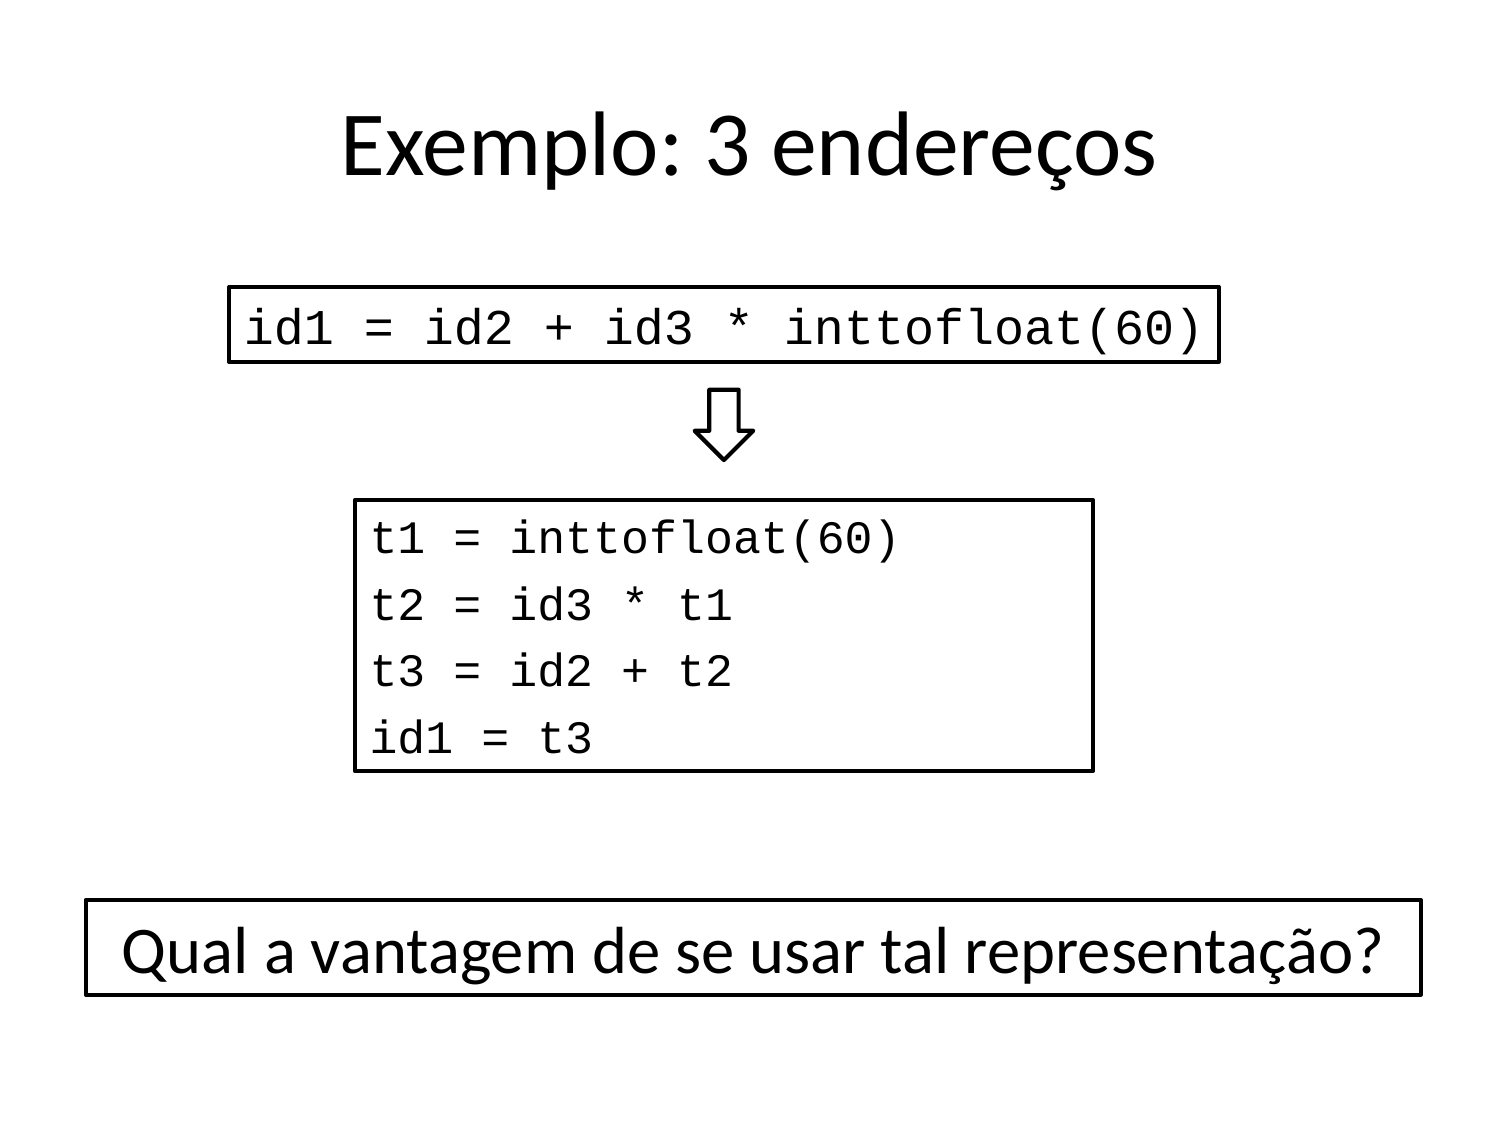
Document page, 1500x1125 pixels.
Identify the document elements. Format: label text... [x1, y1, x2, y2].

text_box Qual a vantagem de se usar tal representação? [84, 898, 1423, 997]
text_box [692, 387, 756, 463]
text_box t1 = inttofloat(60) t2 = id3 * t1 t3 = id2 + t2 id1 = t3 [353, 498, 1095, 773]
title Exemplo: 3 endereços [75, 45, 1425, 233]
text_box id1 = id2 + id3 * inttofloat(60) [227, 285, 1221, 364]
